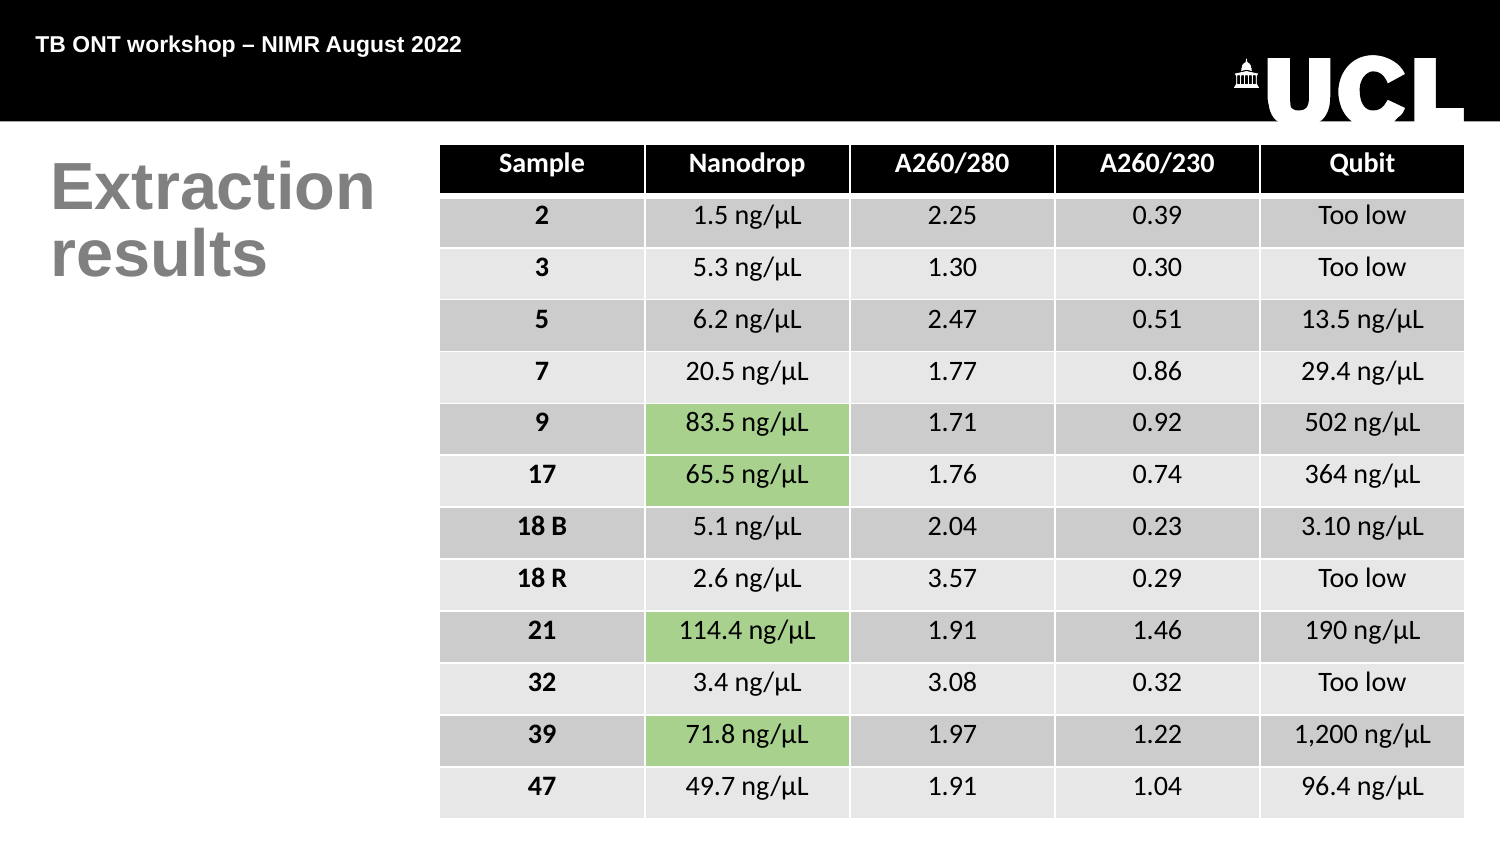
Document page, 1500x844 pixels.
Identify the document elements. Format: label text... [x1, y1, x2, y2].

table_cell 1.30 [851, 249, 1054, 299]
table_cell 2.25 [851, 199, 1054, 247]
table_cell 0.74 [1056, 456, 1259, 506]
table_cell 1,200 ng/µL [1261, 716, 1464, 766]
table_cell 3.57 [851, 560, 1054, 610]
table_cell 18 R [440, 560, 644, 610]
table_cell 1.5 ng/µL [646, 199, 849, 247]
table_cell 0.30 [1056, 249, 1259, 299]
table_cell 1.97 [851, 716, 1054, 766]
table_cell 0.32 [1056, 664, 1259, 714]
table_cell 364 ng/µL [1261, 456, 1464, 506]
table_cell 0.51 [1056, 300, 1259, 351]
table_cell 18 B [440, 508, 644, 558]
picture [1234, 58, 1259, 88]
table_header A260/230 [1056, 145, 1259, 193]
table_cell Too low [1261, 560, 1464, 610]
table_cell 1.76 [851, 456, 1054, 506]
table_header Qubit [1261, 145, 1464, 193]
table_cell 17 [440, 456, 644, 506]
table_cell 114.4 ng/µL [646, 612, 849, 662]
table_cell Too low [1261, 199, 1464, 247]
table_cell 3.4 ng/µL [646, 664, 849, 714]
table_cell 29.4 ng/µL [1261, 352, 1464, 403]
list Extraction results [35, 147, 410, 432]
table_header Nanodrop [646, 145, 849, 193]
table_cell 9 [440, 404, 644, 454]
table_cell 1.71 [851, 404, 1054, 454]
table_cell 3 [440, 249, 644, 299]
table_cell 13.5 ng/µL [1261, 300, 1464, 351]
table_cell 2.6 ng/µL [646, 560, 849, 610]
table_cell 39 [440, 716, 644, 766]
table_cell 47 [440, 768, 644, 818]
table_cell 3.08 [851, 664, 1054, 714]
table_cell 5.1 ng/µL [646, 508, 849, 558]
table_header Sample [440, 145, 644, 193]
table_cell 5 [440, 300, 644, 351]
table_cell 7 [440, 352, 644, 403]
table_cell 0.92 [1056, 404, 1259, 454]
table_cell 65.5 ng/µL [646, 456, 849, 506]
table_cell 1.22 [1056, 716, 1259, 766]
list TB ONT workshop – NIMR August 2022 [35, 35, 936, 84]
table_cell 0.86 [1056, 352, 1259, 403]
table_cell 190 ng/µL [1261, 612, 1464, 662]
table_cell 6.2 ng/µL [646, 300, 849, 351]
table_cell 1.77 [851, 352, 1054, 403]
table_cell 21 [440, 612, 644, 662]
table_cell 2 [440, 199, 644, 247]
table_cell 1.91 [851, 768, 1054, 818]
table_cell 20.5 ng/µL [646, 352, 849, 403]
table_cell 1.04 [1056, 768, 1259, 818]
table_cell 2.04 [851, 508, 1054, 558]
table_cell 1.91 [851, 612, 1054, 662]
table_cell Too low [1261, 249, 1464, 299]
table_cell 96.4 ng/µL [1261, 768, 1464, 818]
table_cell 32 [440, 664, 644, 714]
table_cell 1.46 [1056, 612, 1259, 662]
table_cell 71.8 ng/µL [646, 716, 849, 766]
table_cell 0.39 [1056, 199, 1259, 247]
table_cell 49.7 ng/µL [646, 768, 849, 818]
table_cell 83.5 ng/µL [646, 404, 849, 454]
table_cell 2.47 [851, 300, 1054, 351]
table_cell 5.3 ng/µL [646, 249, 849, 299]
table_cell 0.23 [1056, 508, 1259, 558]
table_header A260/280 [851, 145, 1054, 193]
table_cell 502 ng/µL [1261, 404, 1464, 454]
table_cell 3.10 ng/µL [1261, 508, 1464, 558]
table_cell Too low [1261, 664, 1464, 714]
table_cell 0.29 [1056, 560, 1259, 610]
